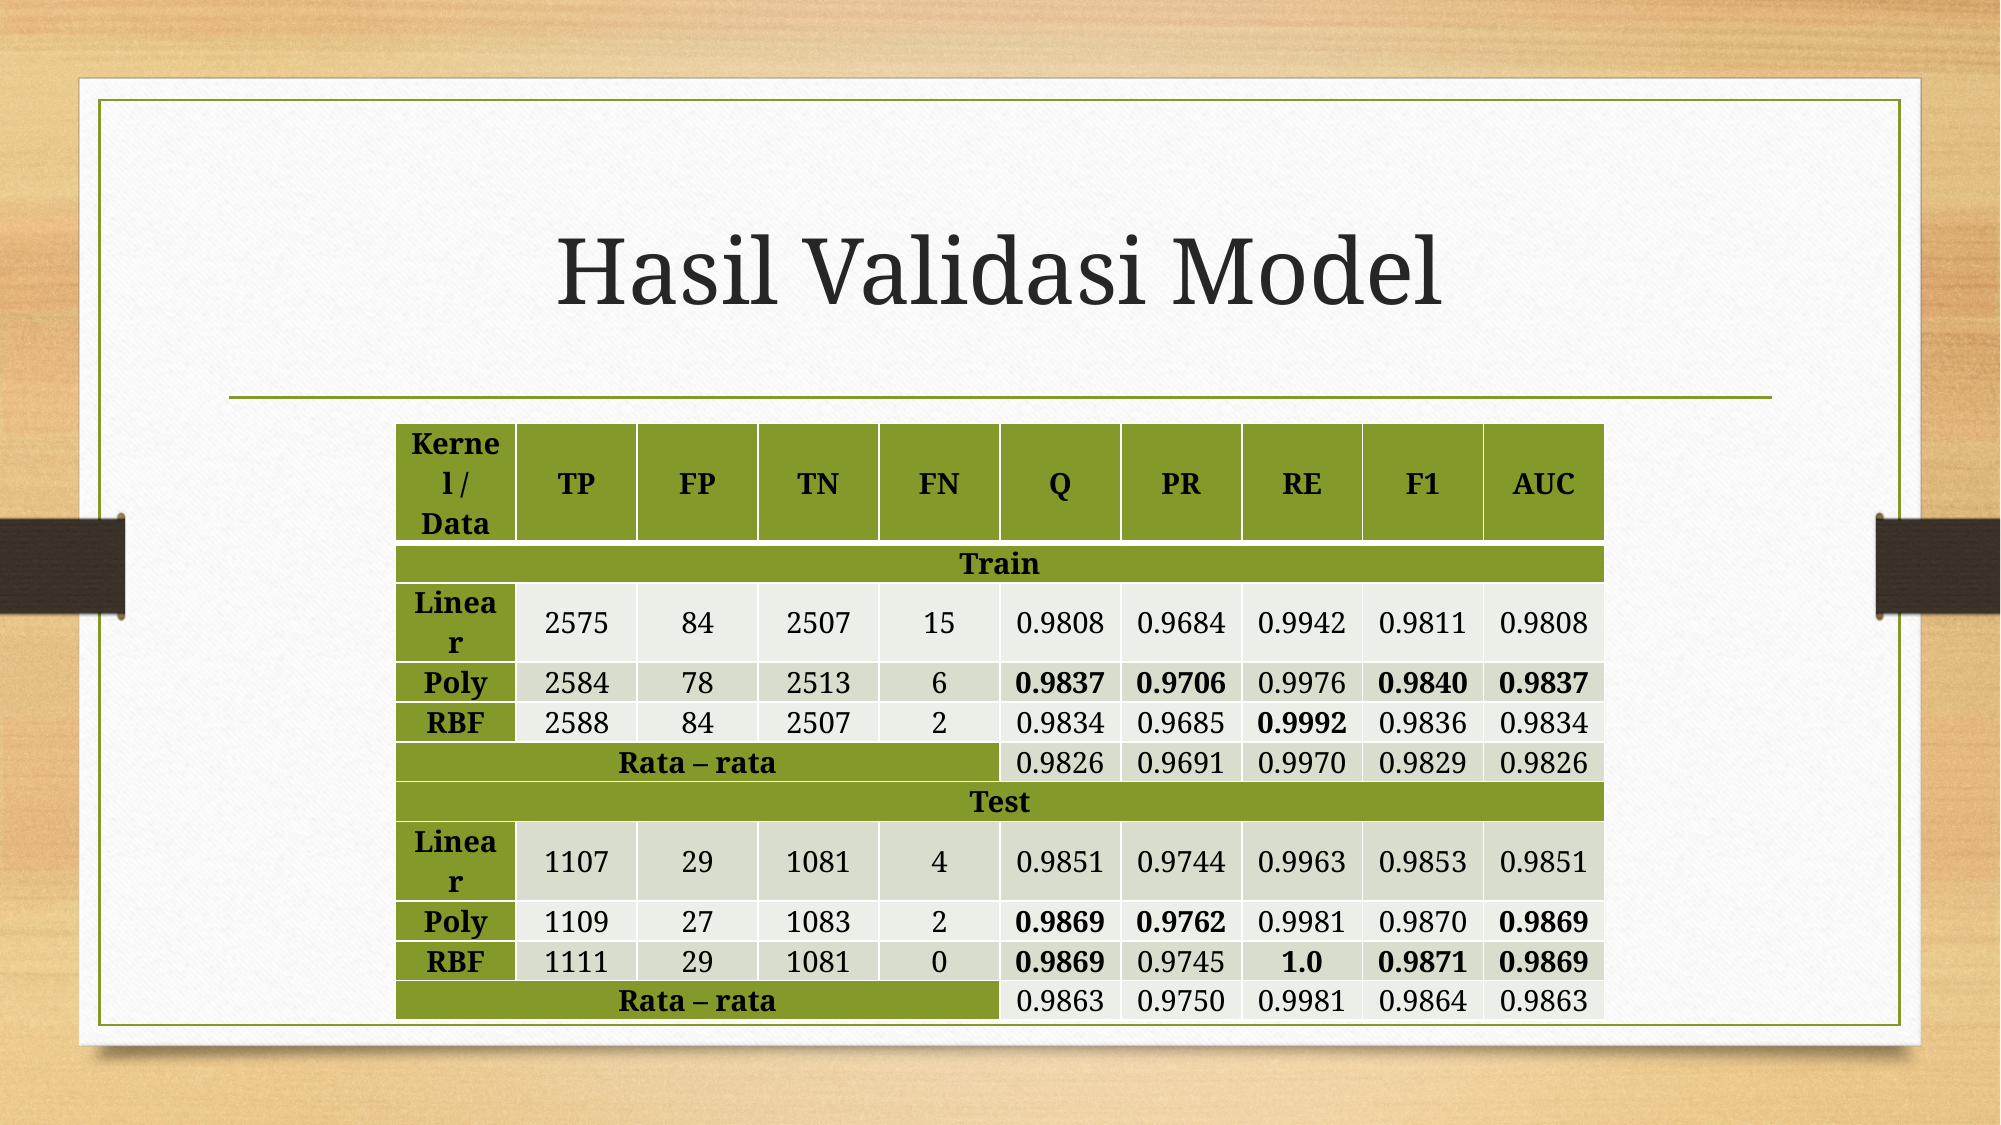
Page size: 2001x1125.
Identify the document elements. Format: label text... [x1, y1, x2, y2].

table_cell 27 [638, 902, 757, 940]
table_cell 0.9869 [1484, 902, 1604, 940]
table_cell 0.9840 [1363, 663, 1483, 701]
table_cell RBF [396, 703, 515, 741]
table_cell 0.9829 [1363, 743, 1483, 781]
table_cell RBF [396, 942, 515, 980]
table_cell 0.9851 [1484, 822, 1604, 900]
table_cell 2507 [759, 703, 878, 741]
table_cell 0.9762 [1122, 902, 1241, 940]
table_cell 0.9744 [1122, 822, 1241, 900]
table_cell 2 [880, 703, 999, 741]
table_cell 0.9870 [1363, 902, 1483, 940]
table_cell 0.9836 [1363, 703, 1483, 741]
table_cell 0.9691 [1122, 743, 1241, 781]
table_cell 1081 [759, 822, 878, 900]
table_cell Train [396, 546, 1604, 582]
table_cell 0.9981 [1243, 902, 1362, 940]
table_cell 2584 [517, 663, 636, 701]
table_cell 2575 [517, 584, 636, 661]
table_cell 0.9808 [1001, 584, 1120, 661]
table_cell 0.9981 [1243, 981, 1362, 1019]
table_header F1 [1363, 424, 1483, 540]
table_cell Poly [396, 663, 515, 701]
table_cell 0.9811 [1363, 584, 1483, 661]
table_cell 0.9869 [1001, 942, 1120, 980]
table_cell Linear [396, 822, 515, 900]
table_cell Linear [396, 584, 515, 661]
table_cell Rata – rata [396, 743, 999, 781]
table_cell Rata – rata [396, 981, 999, 1019]
table_cell 0.9837 [1001, 663, 1120, 701]
table_cell 0.9685 [1122, 703, 1241, 741]
table_cell 1083 [759, 902, 878, 940]
table_cell 2513 [759, 663, 878, 701]
table_cell 0.9745 [1122, 942, 1241, 980]
table_cell 0.9853 [1363, 822, 1483, 900]
table_cell 0.9684 [1122, 584, 1241, 661]
table_cell 84 [638, 584, 757, 661]
table_cell 0.9863 [1484, 981, 1604, 1019]
table_header Q [1001, 424, 1120, 540]
table_cell 84 [638, 703, 757, 741]
table_cell 0.9826 [1001, 743, 1120, 781]
table_cell 0.9706 [1122, 663, 1241, 701]
table_header AUC [1484, 424, 1604, 540]
table_cell 0.9976 [1243, 663, 1362, 701]
table_cell 0.9808 [1484, 584, 1604, 661]
table_header PR [1122, 424, 1241, 540]
table_cell 0.9826 [1484, 743, 1604, 781]
table_cell 0.9963 [1243, 822, 1362, 900]
table_cell 0.9871 [1363, 942, 1483, 980]
table_cell Poly [396, 902, 515, 940]
picture [0, 0, 2001, 1125]
table_cell 29 [638, 942, 757, 980]
table_cell 0.9864 [1363, 981, 1483, 1019]
table_cell 2 [880, 902, 999, 940]
table_cell 0.9750 [1122, 981, 1241, 1019]
table_cell 0 [880, 942, 999, 980]
table_cell 0.9837 [1484, 663, 1604, 701]
table_cell 29 [638, 822, 757, 900]
table_header Kernel / Data [396, 424, 515, 540]
table_cell 2588 [517, 703, 636, 741]
table_cell 2507 [759, 584, 878, 661]
table_cell 0.9942 [1243, 584, 1362, 661]
table_header RE [1243, 424, 1362, 540]
table_cell 1111 [517, 942, 636, 980]
table_cell 0.9992 [1243, 703, 1362, 741]
table_cell 1109 [517, 902, 636, 940]
table_cell 15 [880, 584, 999, 661]
table_cell 6 [880, 663, 999, 701]
table_header FN [880, 424, 999, 540]
table_cell 1107 [517, 822, 636, 900]
title Hasil Validasi Model [212, 161, 1788, 375]
table_cell Test [396, 782, 1604, 821]
table_header TN [759, 424, 878, 540]
table_cell 1081 [759, 942, 878, 980]
table_header TP [517, 424, 636, 540]
table_cell 0.9851 [1001, 822, 1120, 900]
table_cell 0.9869 [1484, 942, 1604, 980]
table_header FP [638, 424, 757, 540]
table_cell 0.9834 [1001, 703, 1120, 741]
table_cell 1.0 [1243, 942, 1362, 980]
table_cell 78 [638, 663, 757, 701]
table_cell 4 [880, 822, 999, 900]
table_cell 0.9863 [1001, 981, 1120, 1019]
table_cell 0.9834 [1484, 703, 1604, 741]
table_cell 0.9869 [1001, 902, 1120, 940]
table_cell 0.9970 [1243, 743, 1362, 781]
